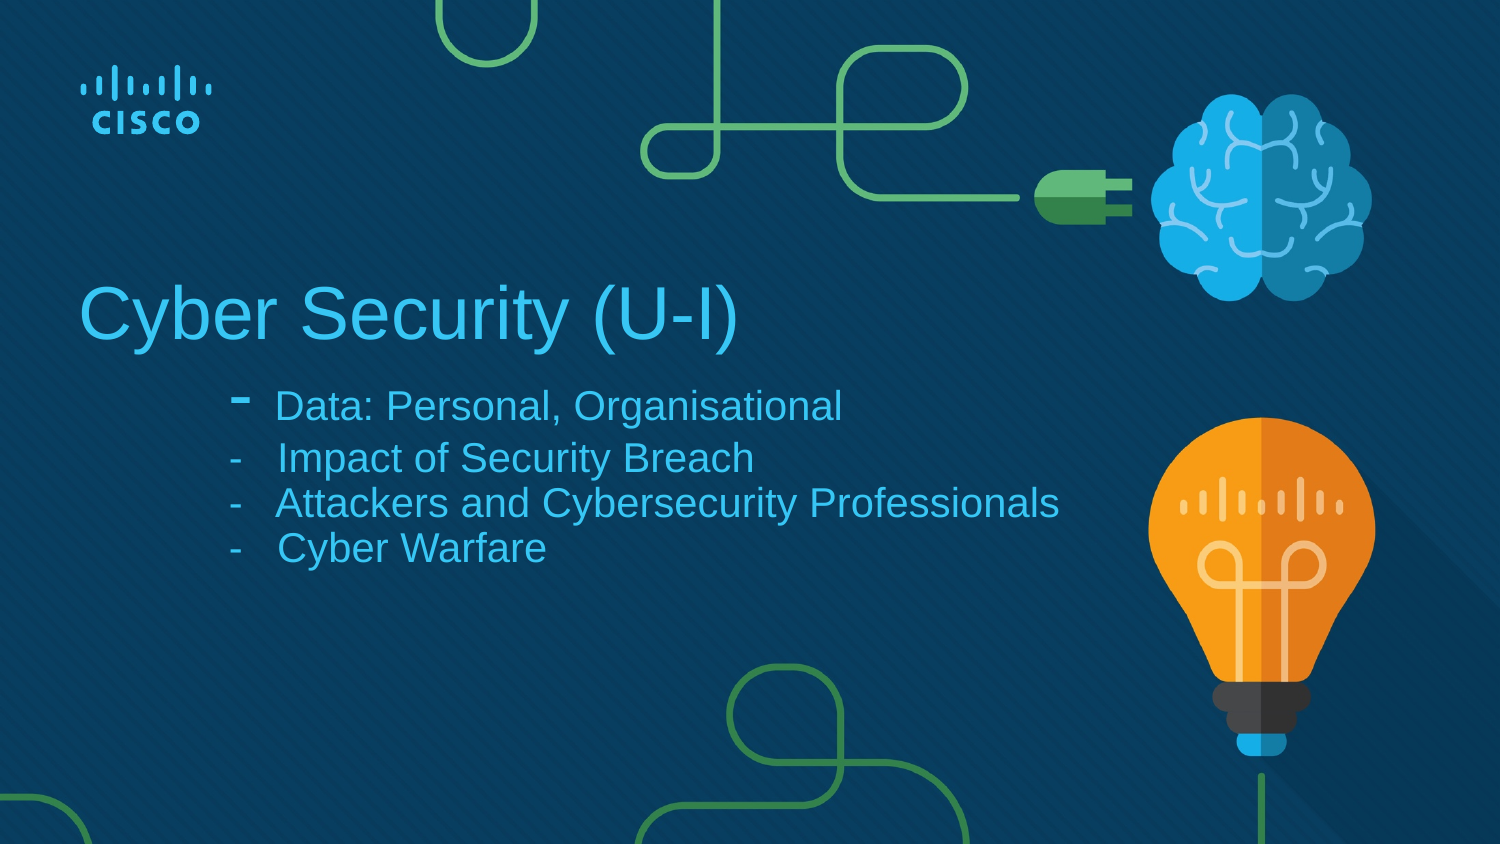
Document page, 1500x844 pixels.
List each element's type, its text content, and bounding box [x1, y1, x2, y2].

picture [0, 0, 1500, 844]
title Cyber Security (U-I) - Data: Personal, Organisational - Impact of Security Breach - Attackers and Cybersecurity Professionals - Cyber Warfare [63, 262, 1152, 580]
